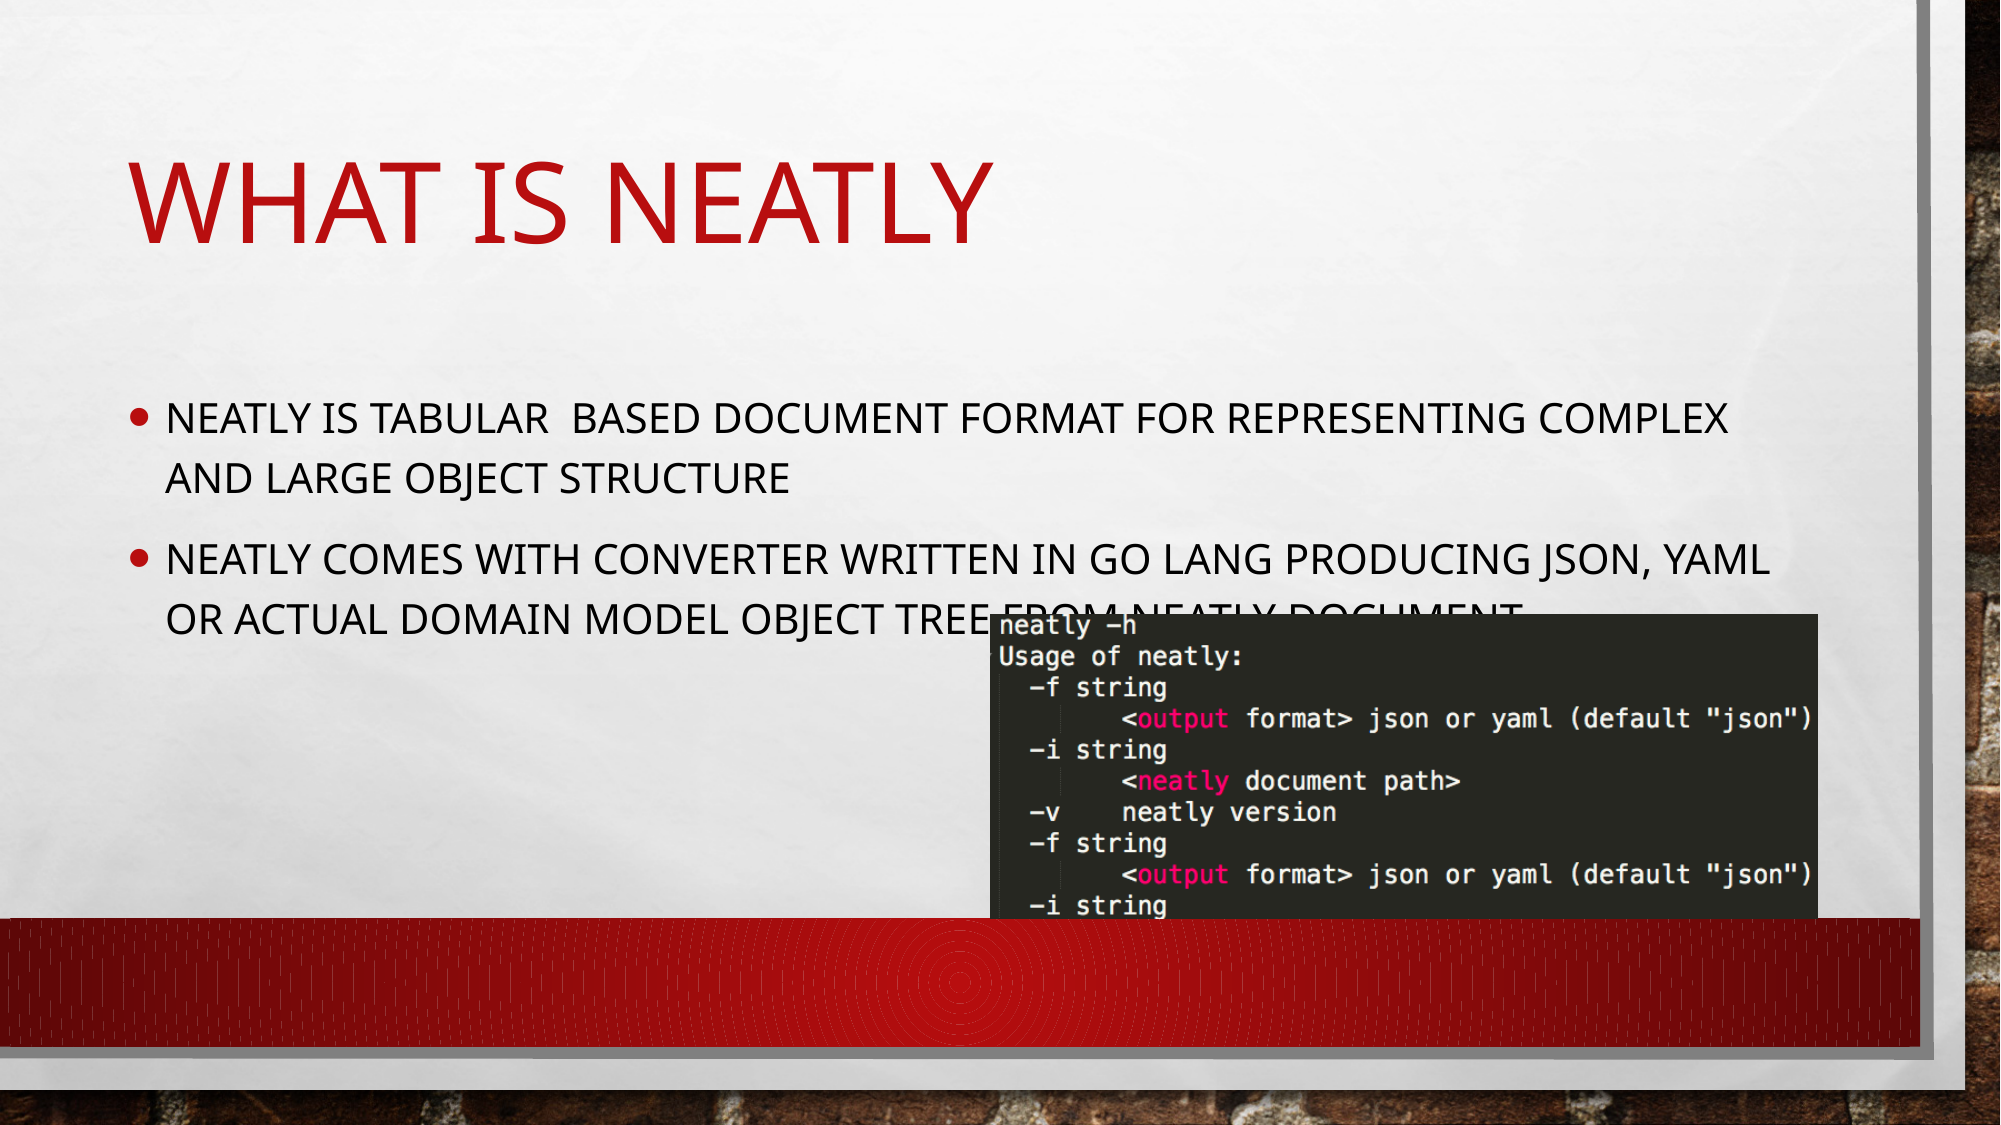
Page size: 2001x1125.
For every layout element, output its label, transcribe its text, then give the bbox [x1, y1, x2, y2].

list Neatly is tabular based document format for representing complex and large object structure Neatly comes with converter written in go LANG producing JSON, YAML or actual domain model object tree from neatly document [112, 338, 1818, 767]
picture [0, 0, 2000, 1125]
picture [990, 614, 1818, 919]
title What is neatly [112, 112, 1818, 302]
